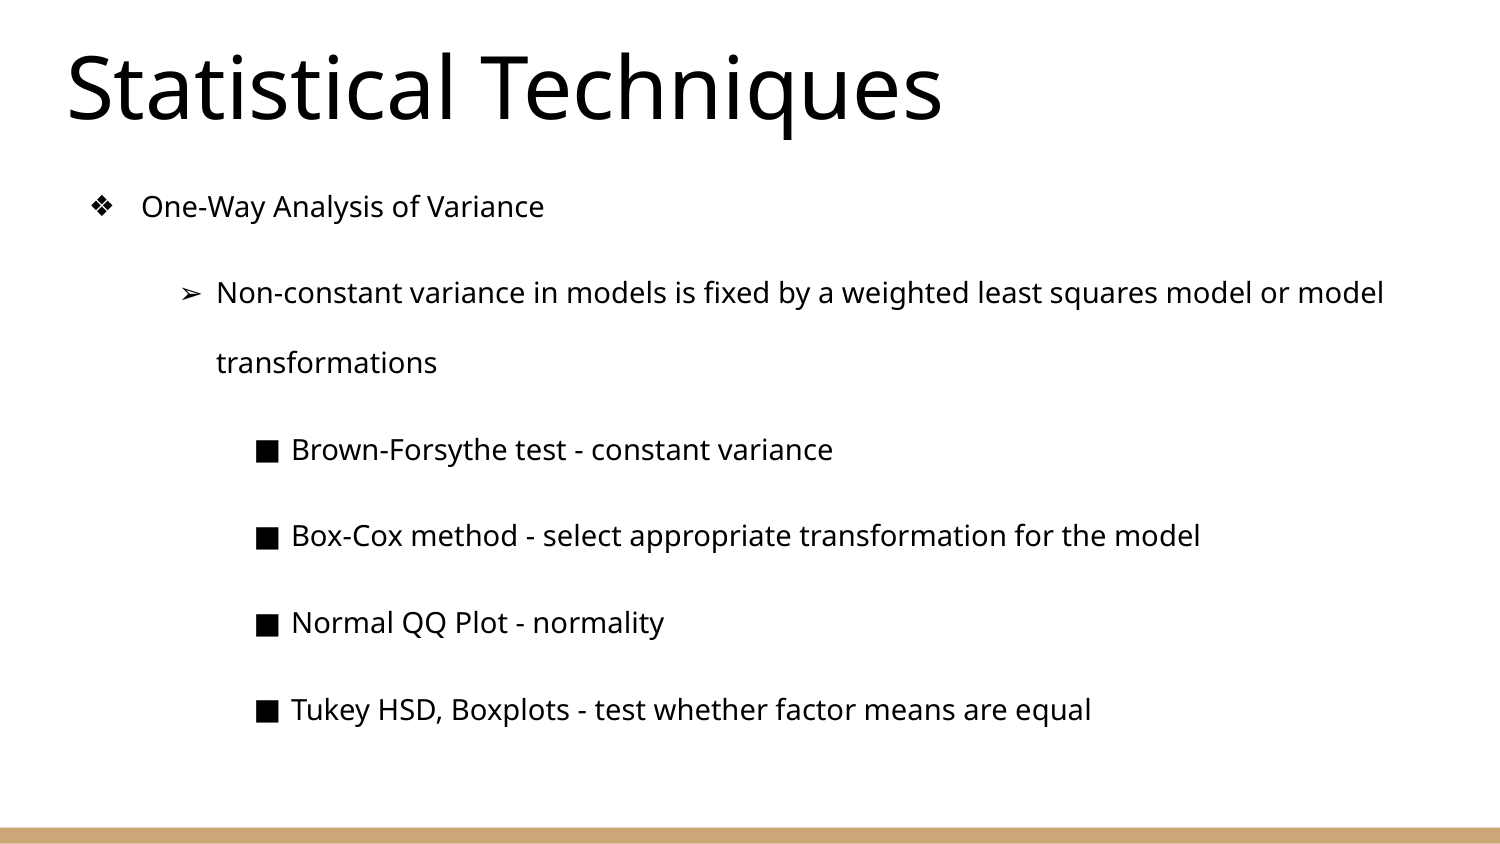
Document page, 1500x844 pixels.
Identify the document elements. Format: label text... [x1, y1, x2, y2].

title Statistical Techniques [51, 15, 1449, 152]
list One-Way Analysis of Variance Non-constant variance in models is fixed by a weighted least squares model or model transformations Brown-Forsythe test - constant variance Box-Cox method - select appropriate transformation for the model Normal QQ Plot - normality Tukey HSD, Boxplots - test whether factor means are equal [51, 152, 1449, 782]
